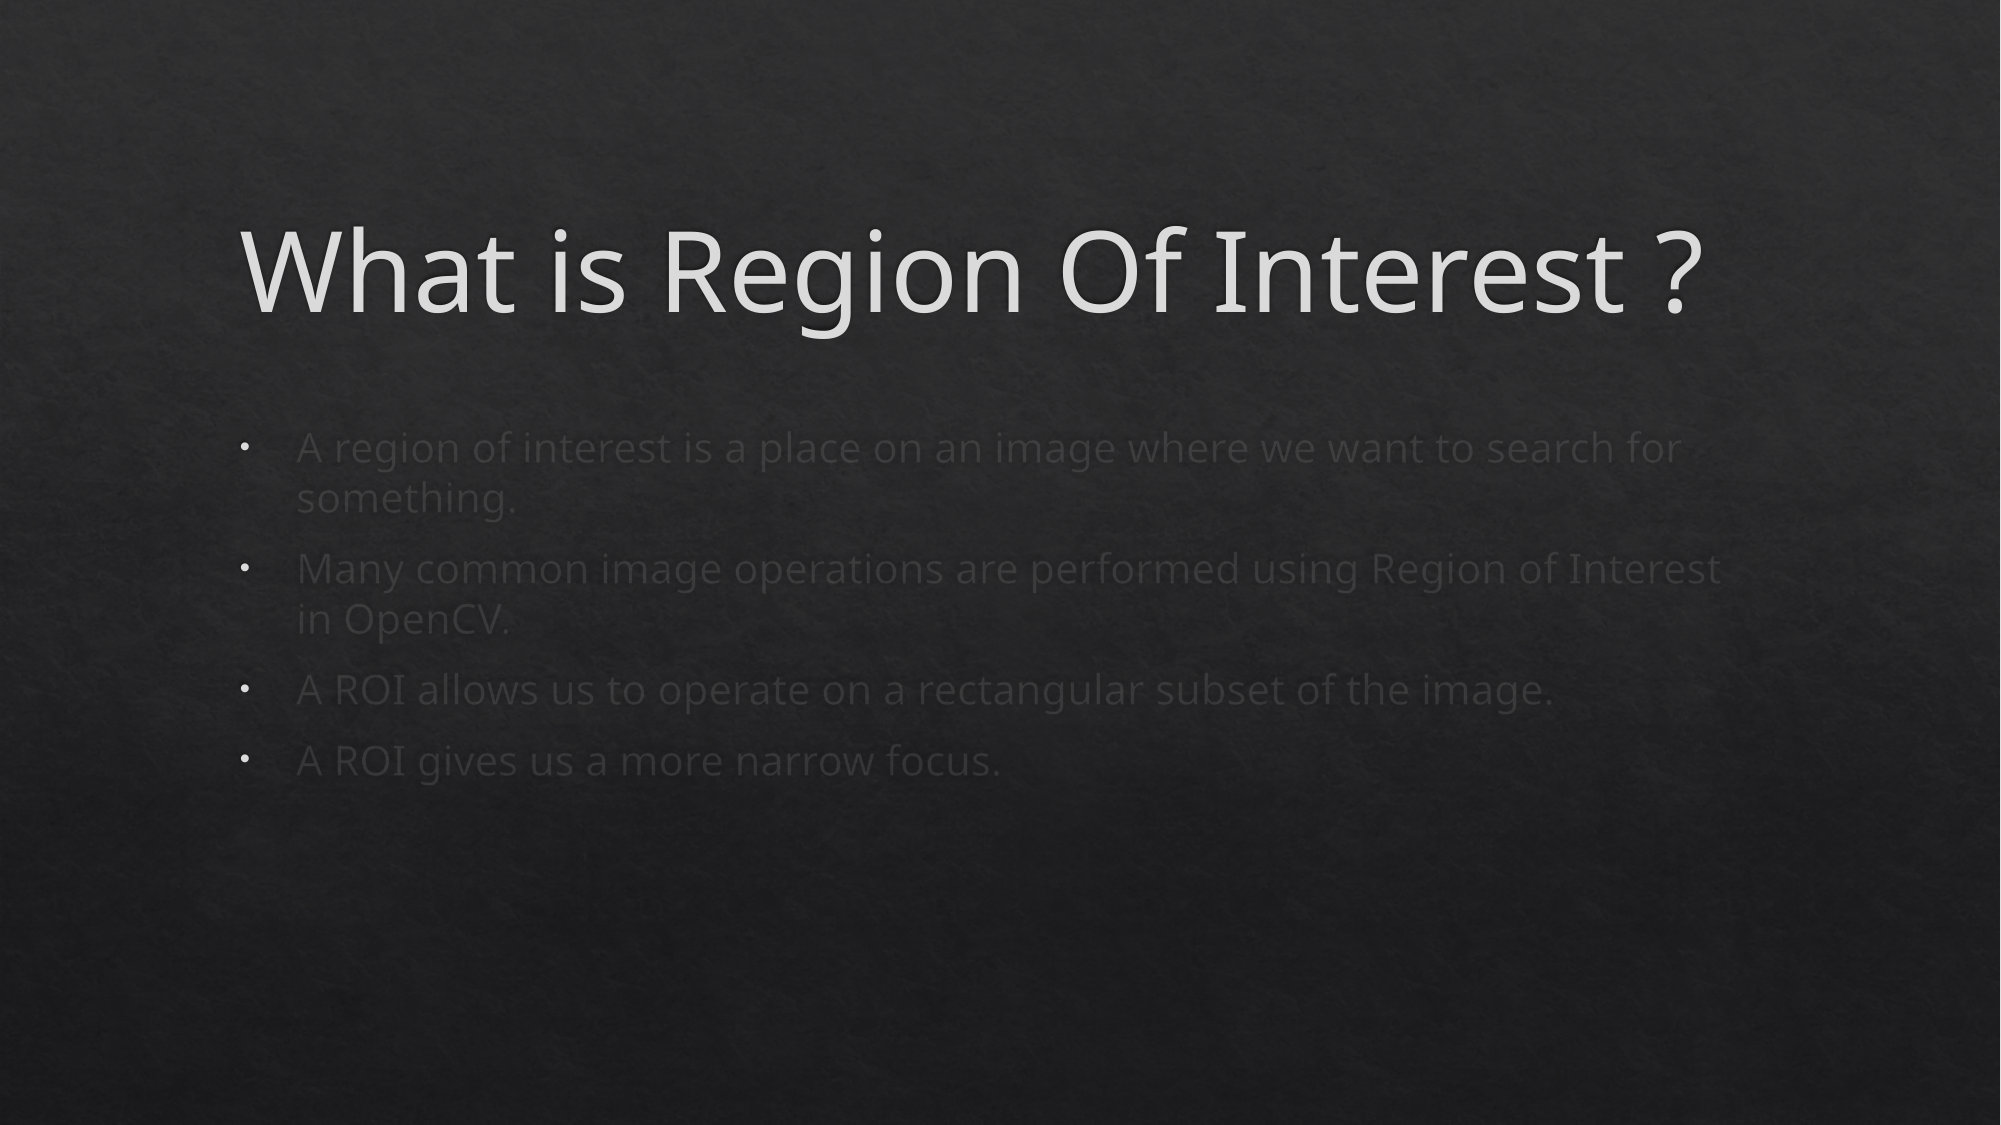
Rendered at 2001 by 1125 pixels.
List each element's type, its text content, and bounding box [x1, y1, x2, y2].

title What is Region Of Interest ? [224, 42, 1774, 340]
subtitle A region of interest is a place on an image where we want to search for something. Many common image operations are performed using Region of Interest in OpenCV. A ROI allows us to operate on a rectangular subset of the image. A ROI gives us a more narrow focus. [224, 342, 1774, 946]
